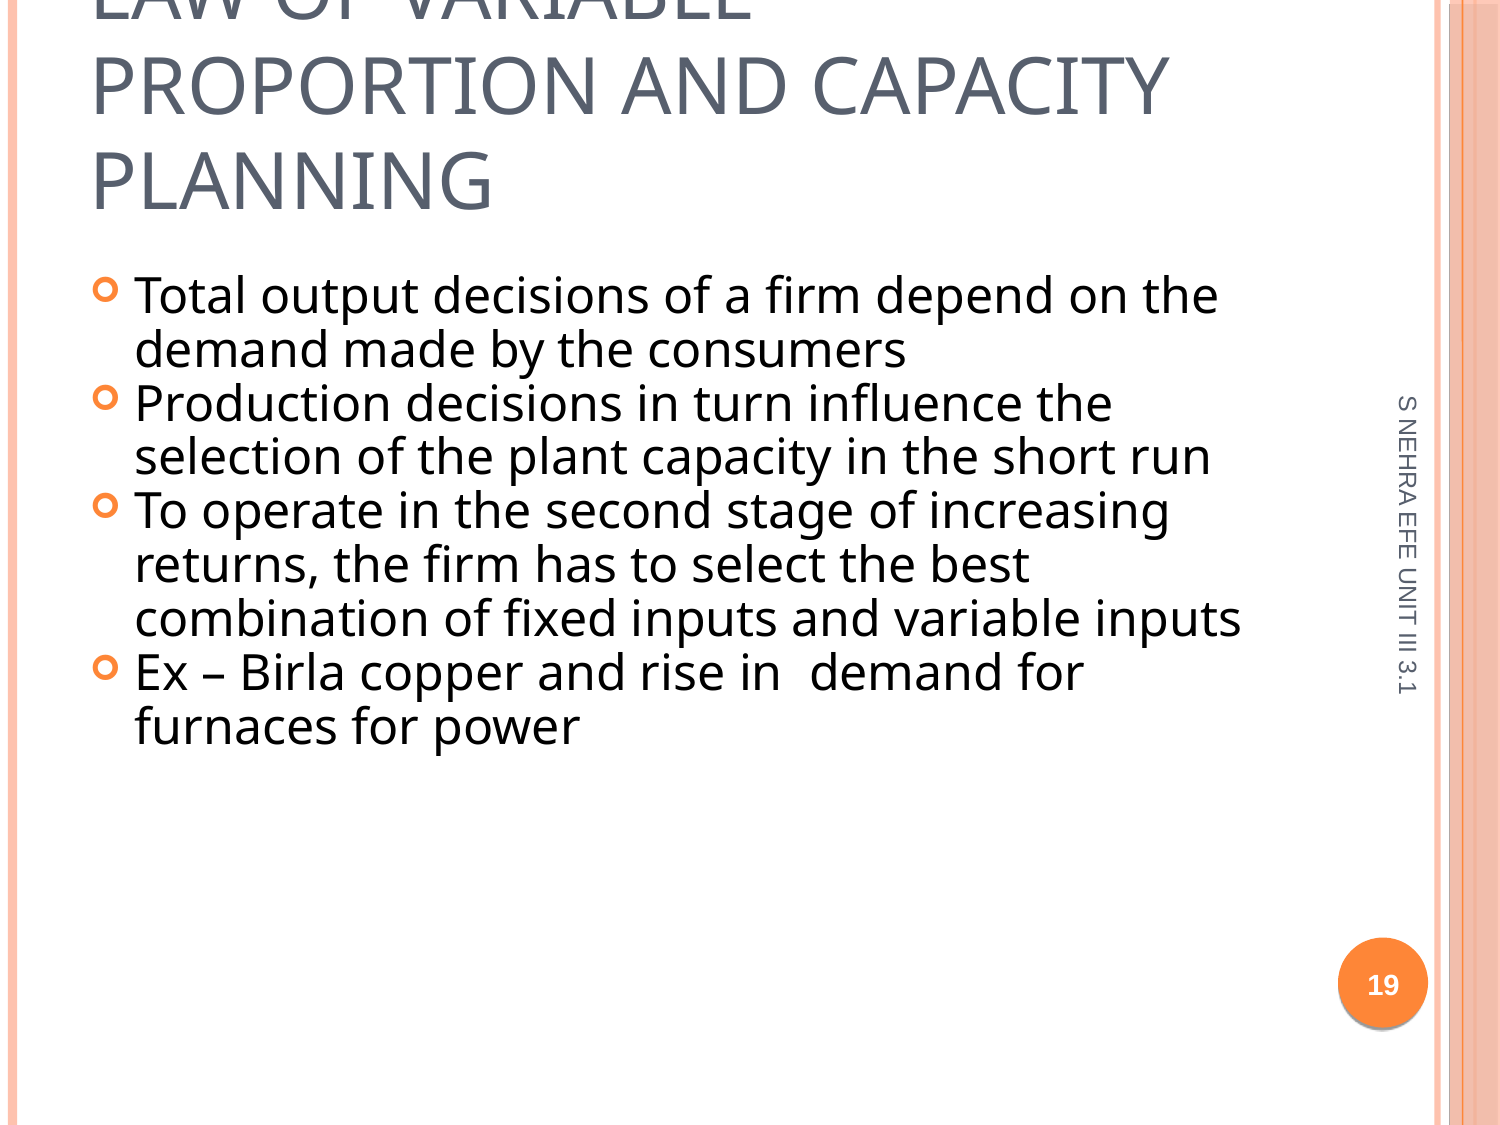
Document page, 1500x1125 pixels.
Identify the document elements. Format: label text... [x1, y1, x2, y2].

text_box <number> [1333, 940, 1434, 1026]
text_box S NEHRA EFE UNIT III 3.1 [1379, 380, 1440, 906]
text_box Law of variable proportion and capacity planning [74, 45, 1300, 233]
text_box Total output decisions of a firm depend on the demand made by the consumers Production decisions in turn influence the selection of the plant capacity in the short run To operate in the second stage of increasing returns, the firm has to select the best combination of fixed inputs and variable inputs Ex – Birla copper and rise in demand for furnaces for power [74, 262, 1300, 1062]
